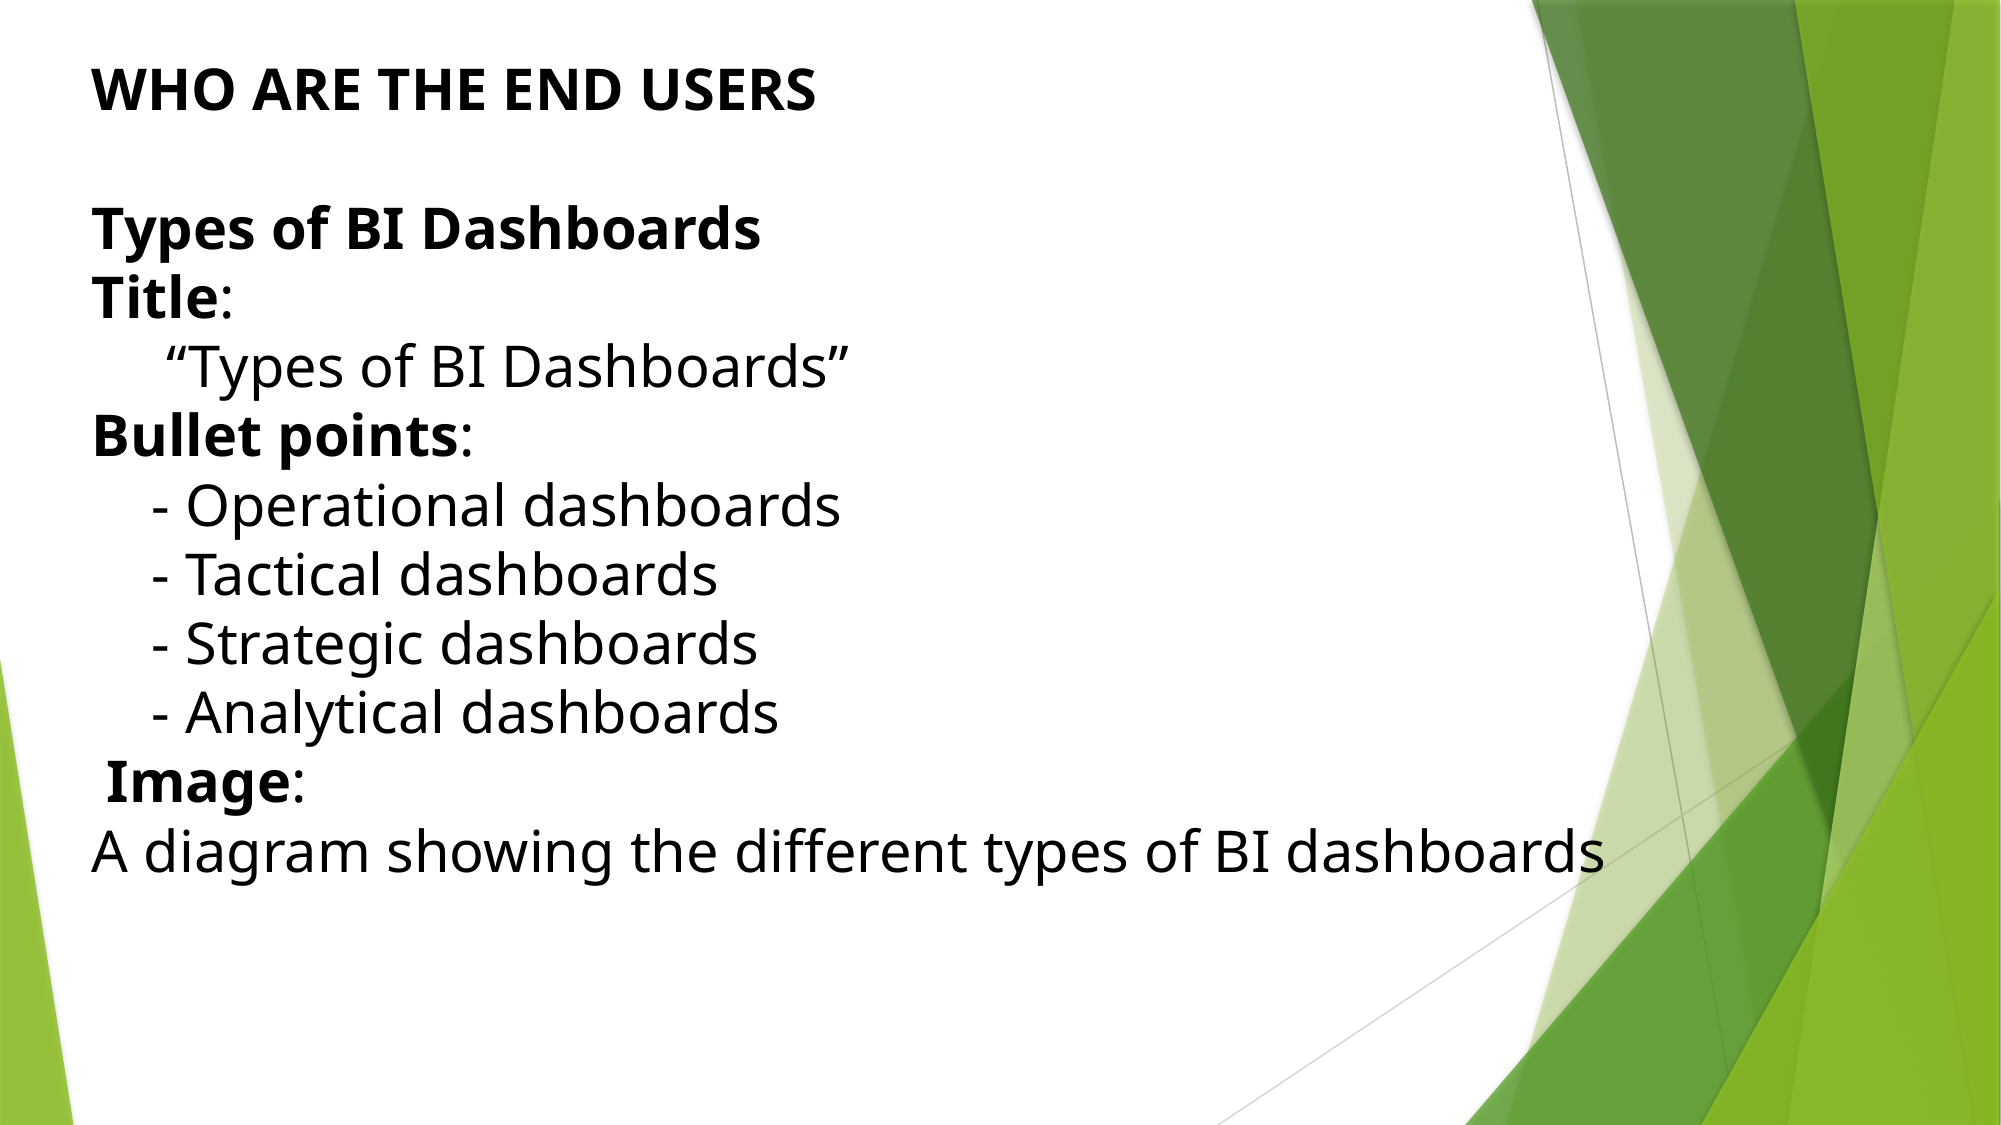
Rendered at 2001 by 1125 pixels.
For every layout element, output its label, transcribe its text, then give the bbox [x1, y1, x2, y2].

title WHO ARE THE END USERS Types of BI Dashboards Title: “Types of BI Dashboards” Bullet points: - Operational dashboards - Tactical dashboards - Strategic dashboards - Analytical dashboards Image: A diagram showing the different types of BI dashboards [76, 45, 2000, 894]
